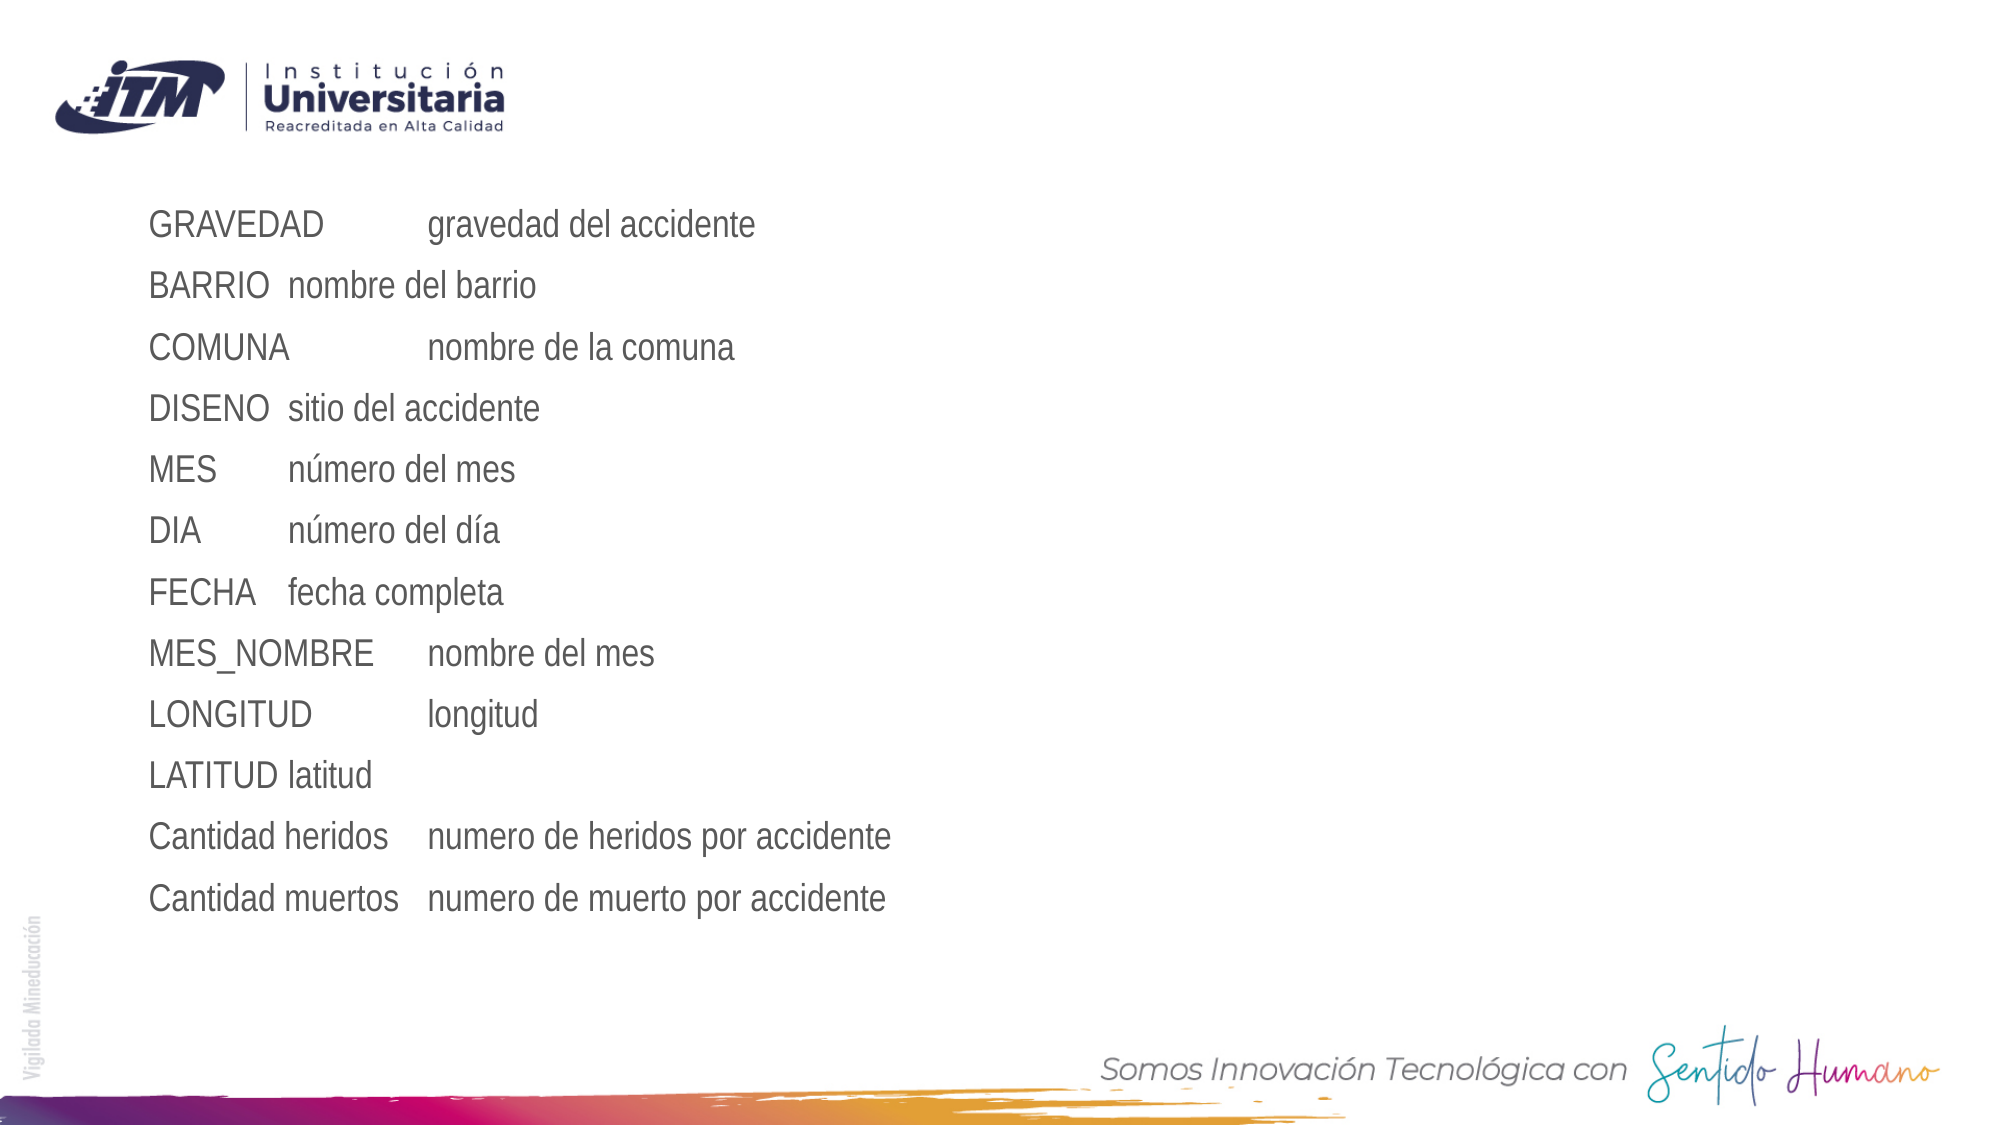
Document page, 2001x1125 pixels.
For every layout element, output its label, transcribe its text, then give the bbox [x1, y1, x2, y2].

picture [0, 0, 2001, 1125]
list GRAVEDAD gravedad del accidente BARRIO nombre del barrio COMUNA nombre de la comuna DISENO sitio del accidente MES número del mes DIA número del día FECHA fecha completa MES_NOMBRE nombre del mes LONGITUD longitud LATITUD latitud Cantidad heridos numero de heridos por accidente Cantidad muertos numero de muerto por accidente [133, 196, 1078, 929]
